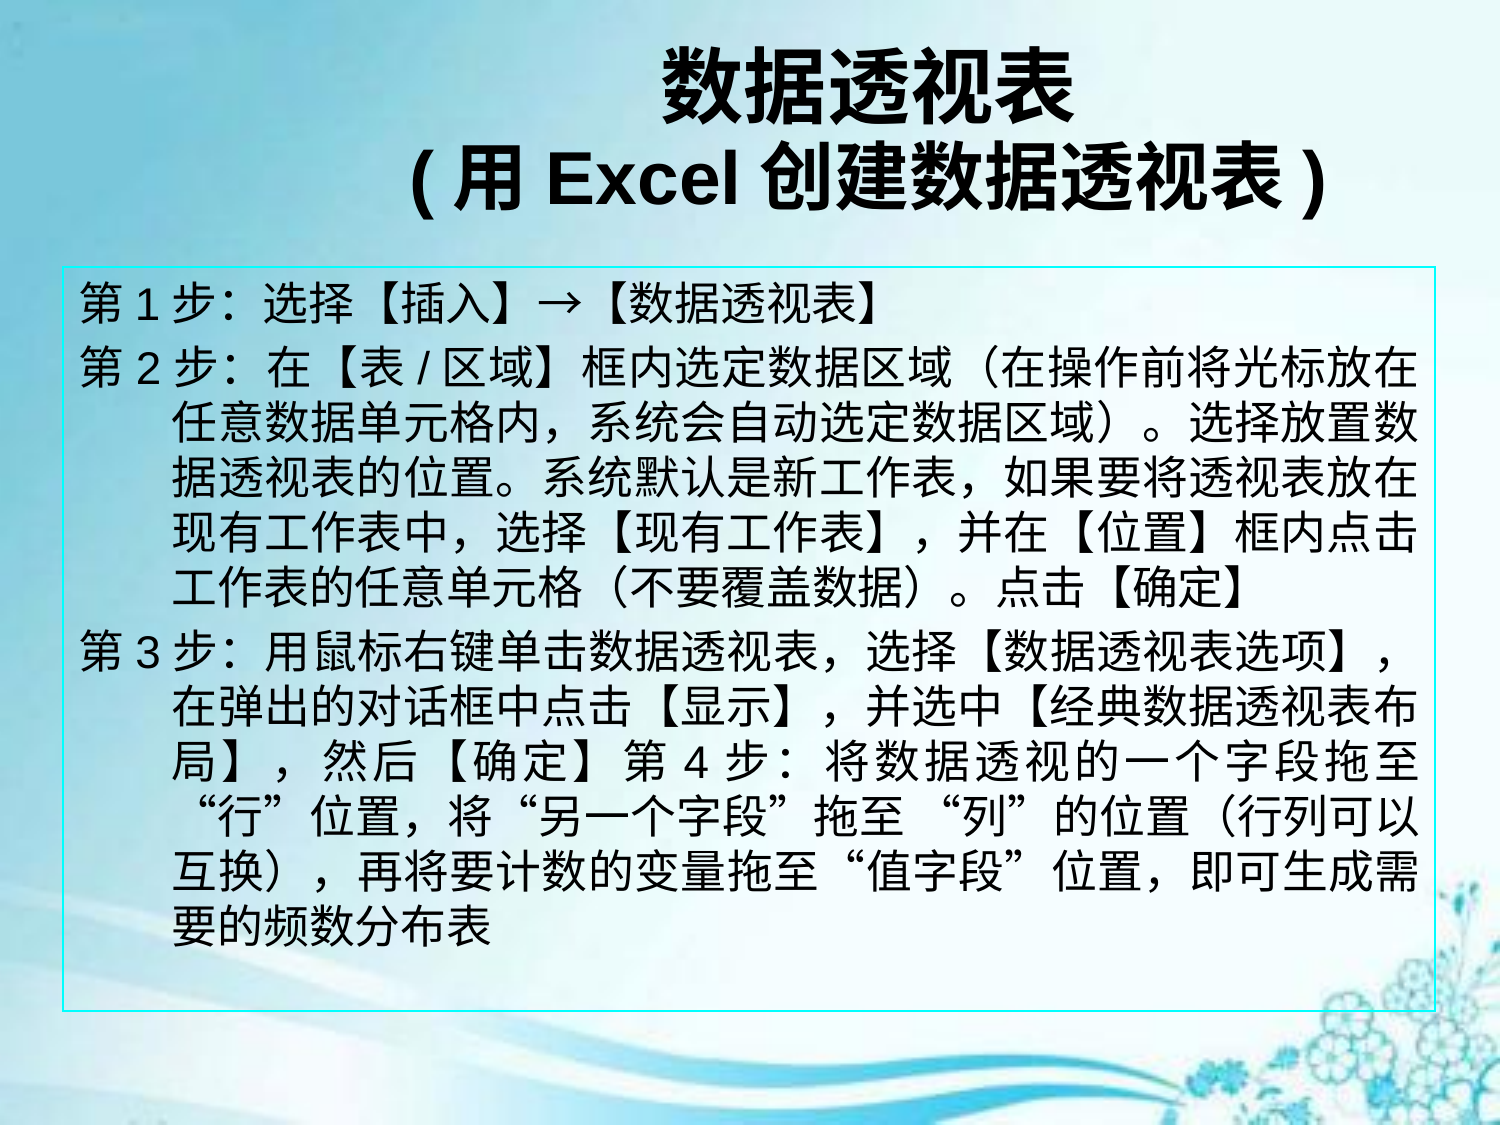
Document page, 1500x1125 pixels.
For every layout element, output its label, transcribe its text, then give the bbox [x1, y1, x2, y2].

picture [0, 0, 1500, 1125]
title 数据透视表 (用Excel创建数据透视表) [312, 37, 1425, 225]
list 第1步：选择【插入】→【数据透视表】 第2步：在【表/区域】框内选定数据区域（在操作前将光标放在任意数据单元格内，系统会自动选定数据区域）。选择放置数据透视表的位置。系统默认是新工作表，如果要将透视表放在现有工作表中，选择【现有工作表】，并在【位置】框内点击工作表的任意单元格（不要覆盖数据）。点击【确定】 第3步：用鼠标右键单击数据透视表，选择【数据透视表选项】，在弹出的对话框中点击【显示】，并选中【经典数据透视表布局】，然后【确定】第4步：将数据透视的一个字段拖至“行”位置，将“另一个字段”拖至 “列”的位置（行列可以互换），再将要计数的变量拖至“值字段”位置，即可生成需要的频数分布表 [63, 267, 1436, 1012]
